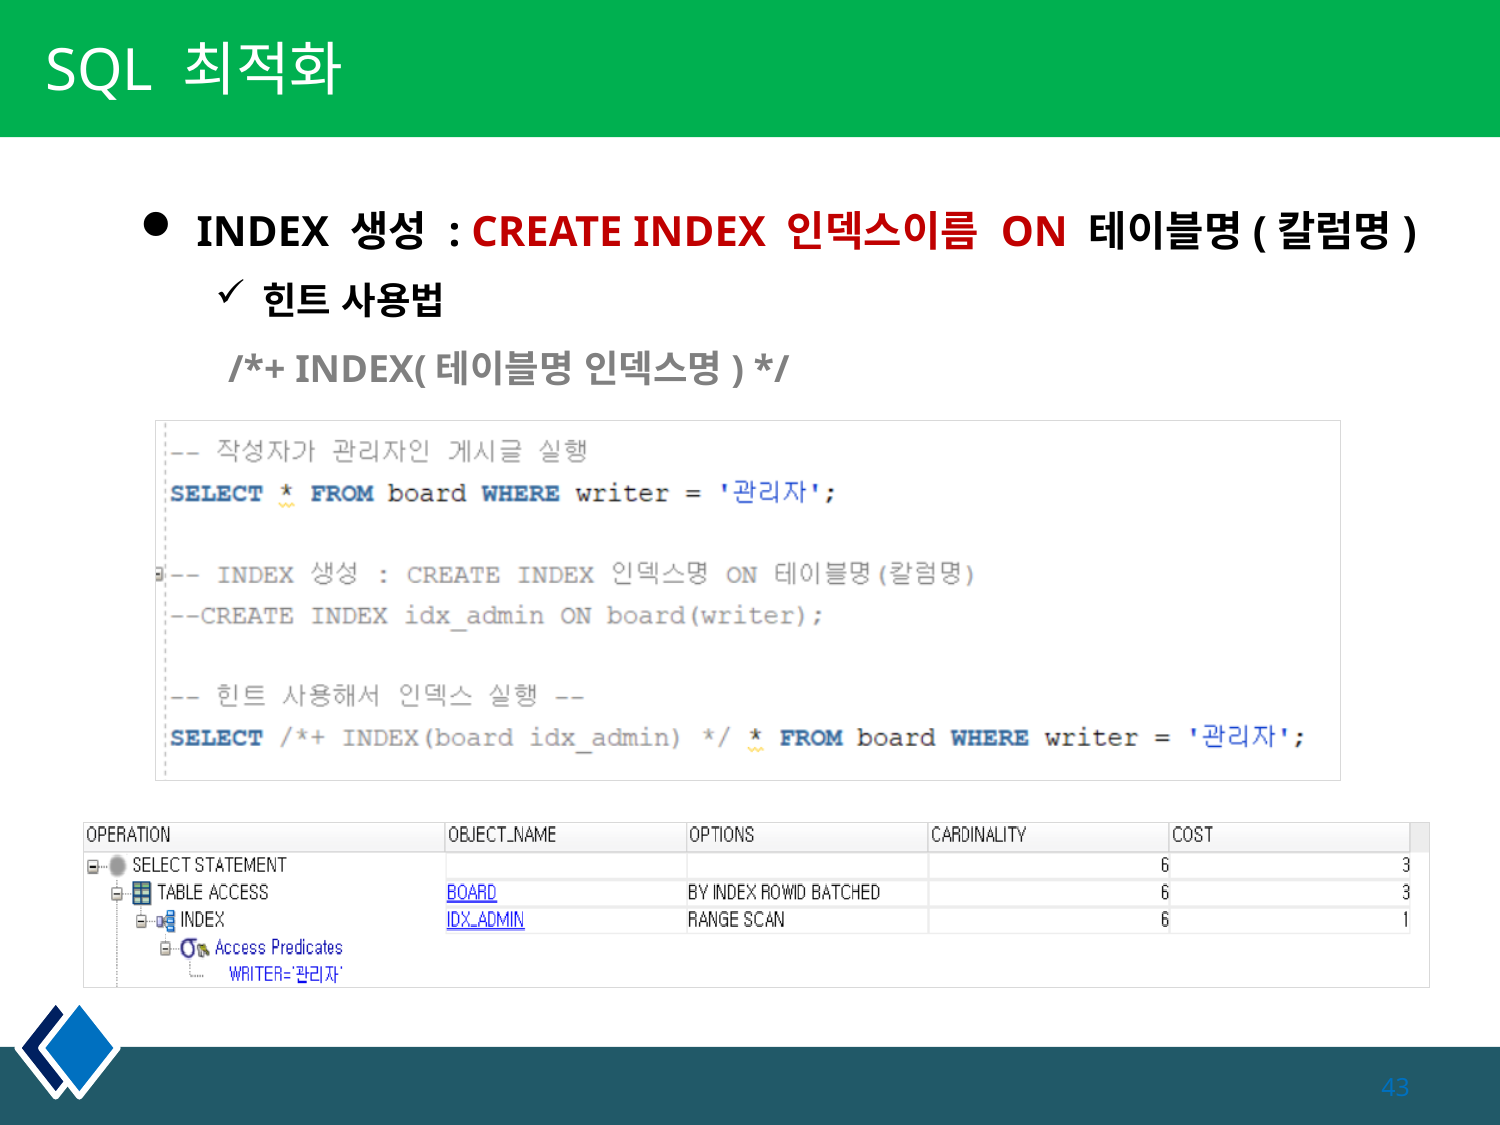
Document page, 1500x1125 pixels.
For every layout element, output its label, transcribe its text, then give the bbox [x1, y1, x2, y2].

picture [155, 420, 1341, 782]
text_box INDEX 생성 : CREATE INDEX 인덱스이름 ON 테이블명(칼럼명) 힌트 사용법 /*+ INDEX(테이블명 인덱스명) */ [125, 172, 1447, 398]
title SQL 최적화 [0, 0, 939, 138]
picture [82, 822, 1430, 988]
slide_number 43 [1340, 1058, 1425, 1119]
